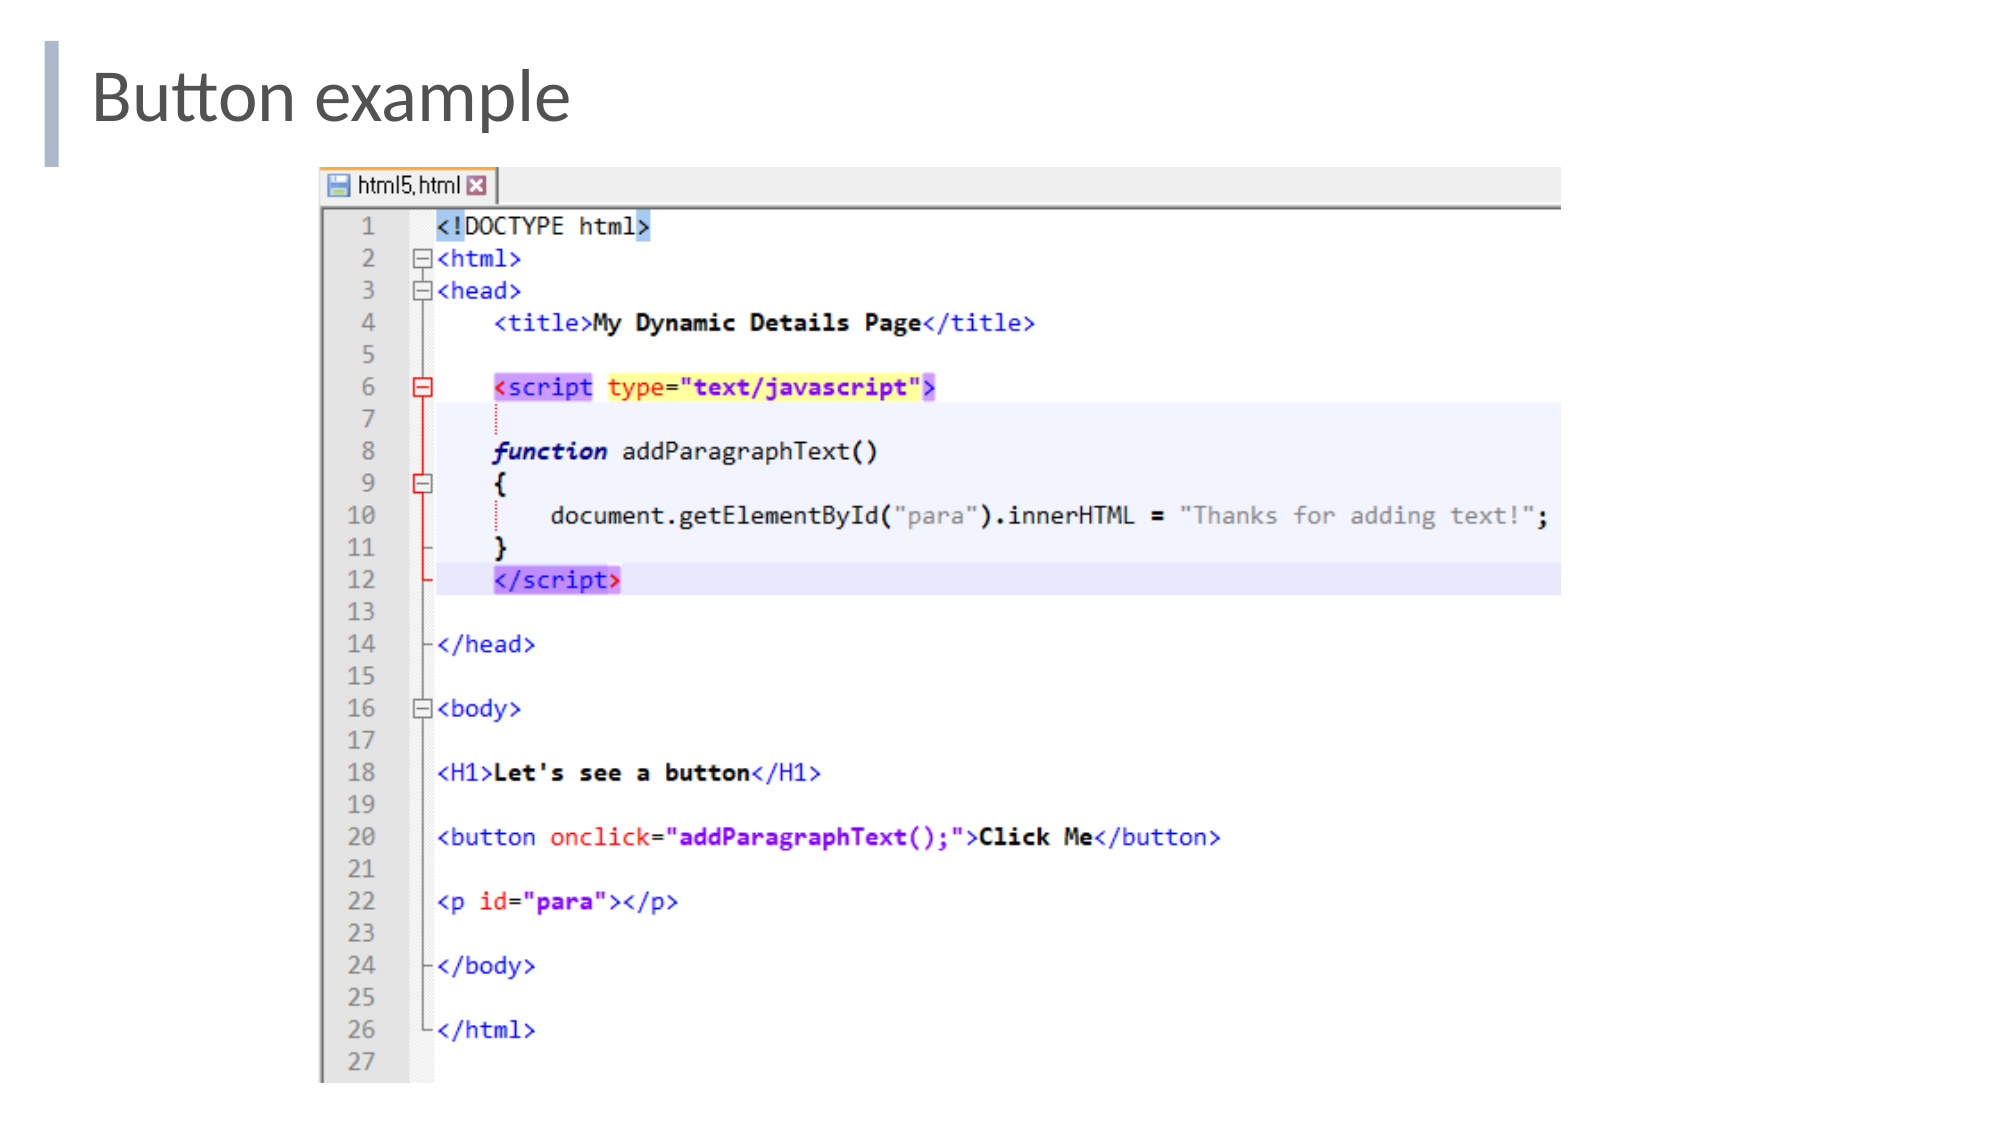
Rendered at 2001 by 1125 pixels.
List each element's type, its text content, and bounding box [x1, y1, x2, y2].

picture [316, 167, 1561, 1084]
title Button example [76, 59, 1802, 135]
